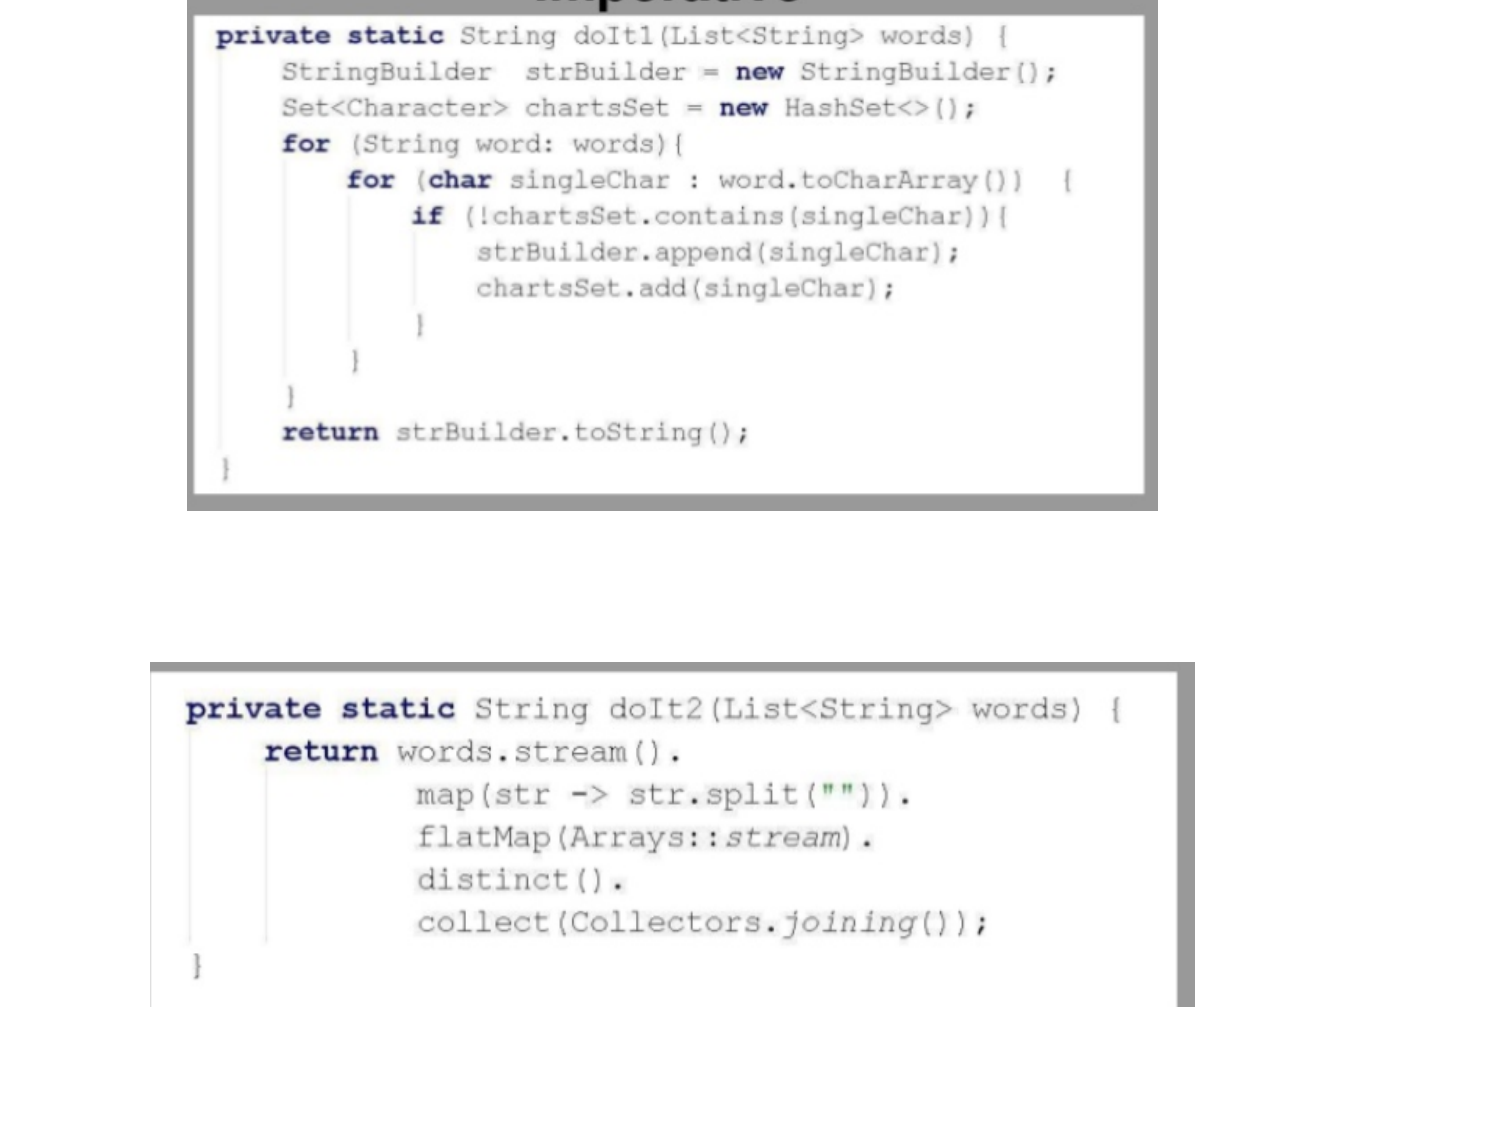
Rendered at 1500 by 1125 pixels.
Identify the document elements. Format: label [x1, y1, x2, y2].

picture [150, 662, 1195, 1007]
picture [187, 0, 1159, 512]
